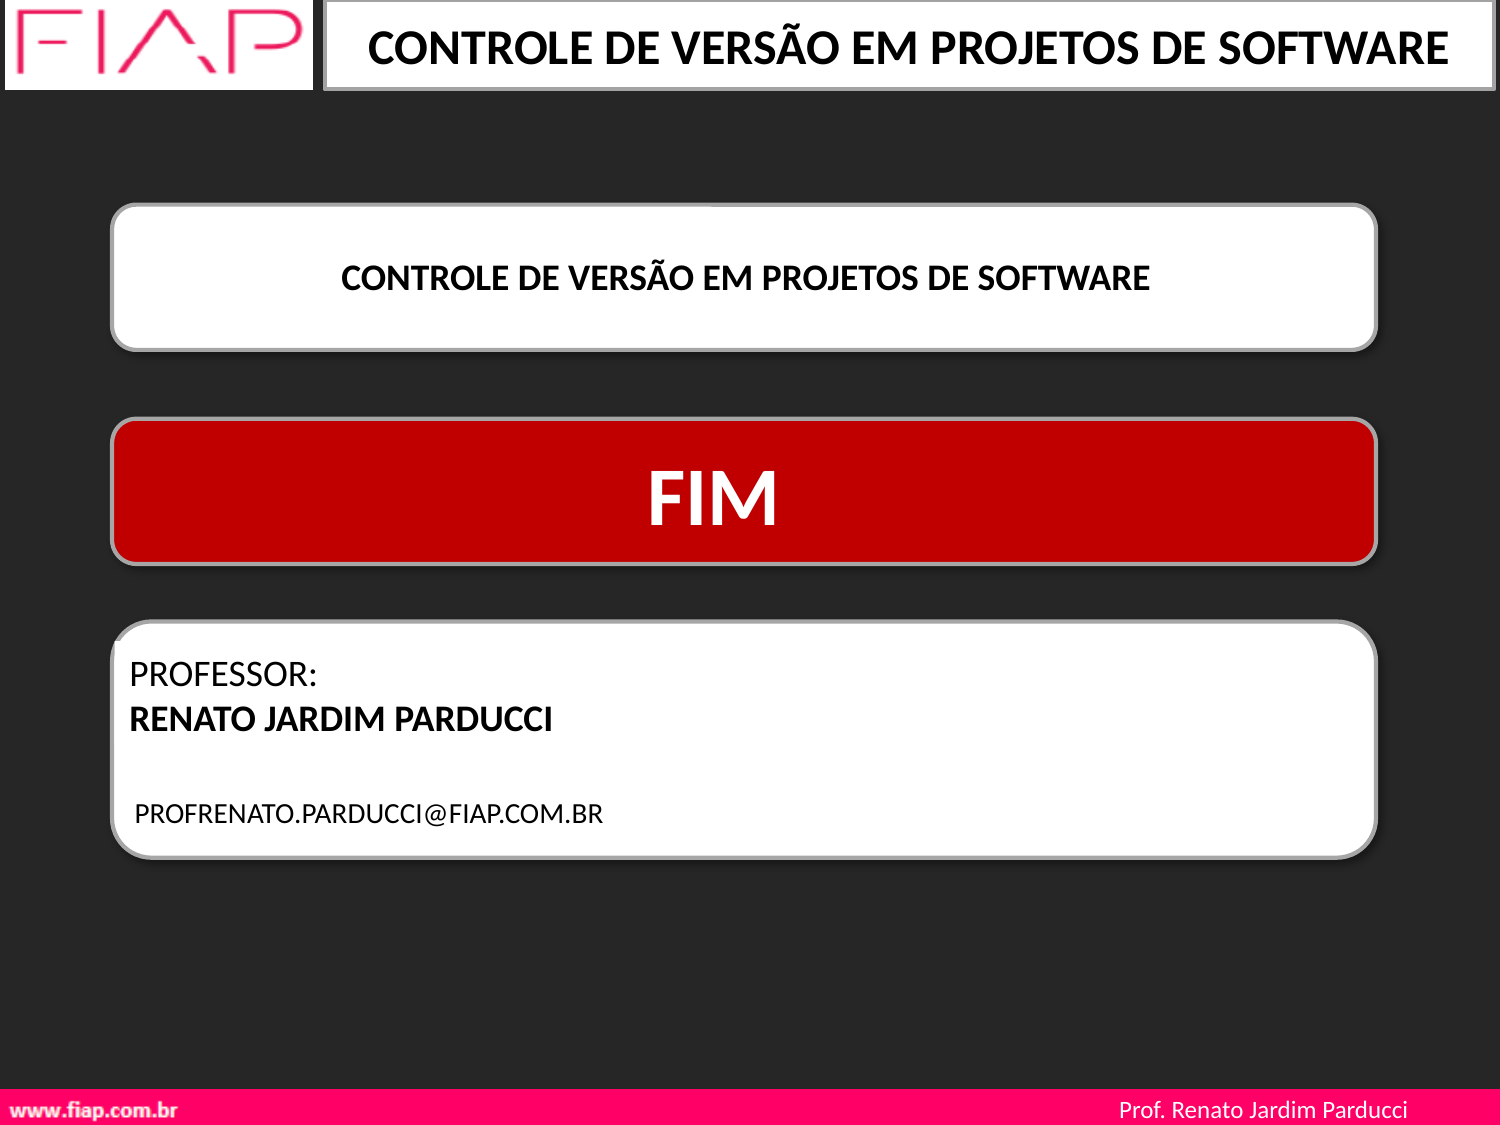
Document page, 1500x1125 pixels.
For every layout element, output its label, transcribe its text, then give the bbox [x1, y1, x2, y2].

text_box [109, 202, 1379, 352]
text_box PROFRENATO.PARDUCCI@FIAP.COM.BR [119, 786, 620, 837]
text_box CONTROLE DE VERSÃO EM PROJETOS DE SOFTWARE [326, 245, 1167, 306]
text_box FIM [632, 434, 796, 550]
text_box PROFESSOR: RENATO JARDIM PARDUCCI [114, 641, 595, 746]
text_box [109, 619, 1379, 860]
text_box [109, 416, 1379, 567]
